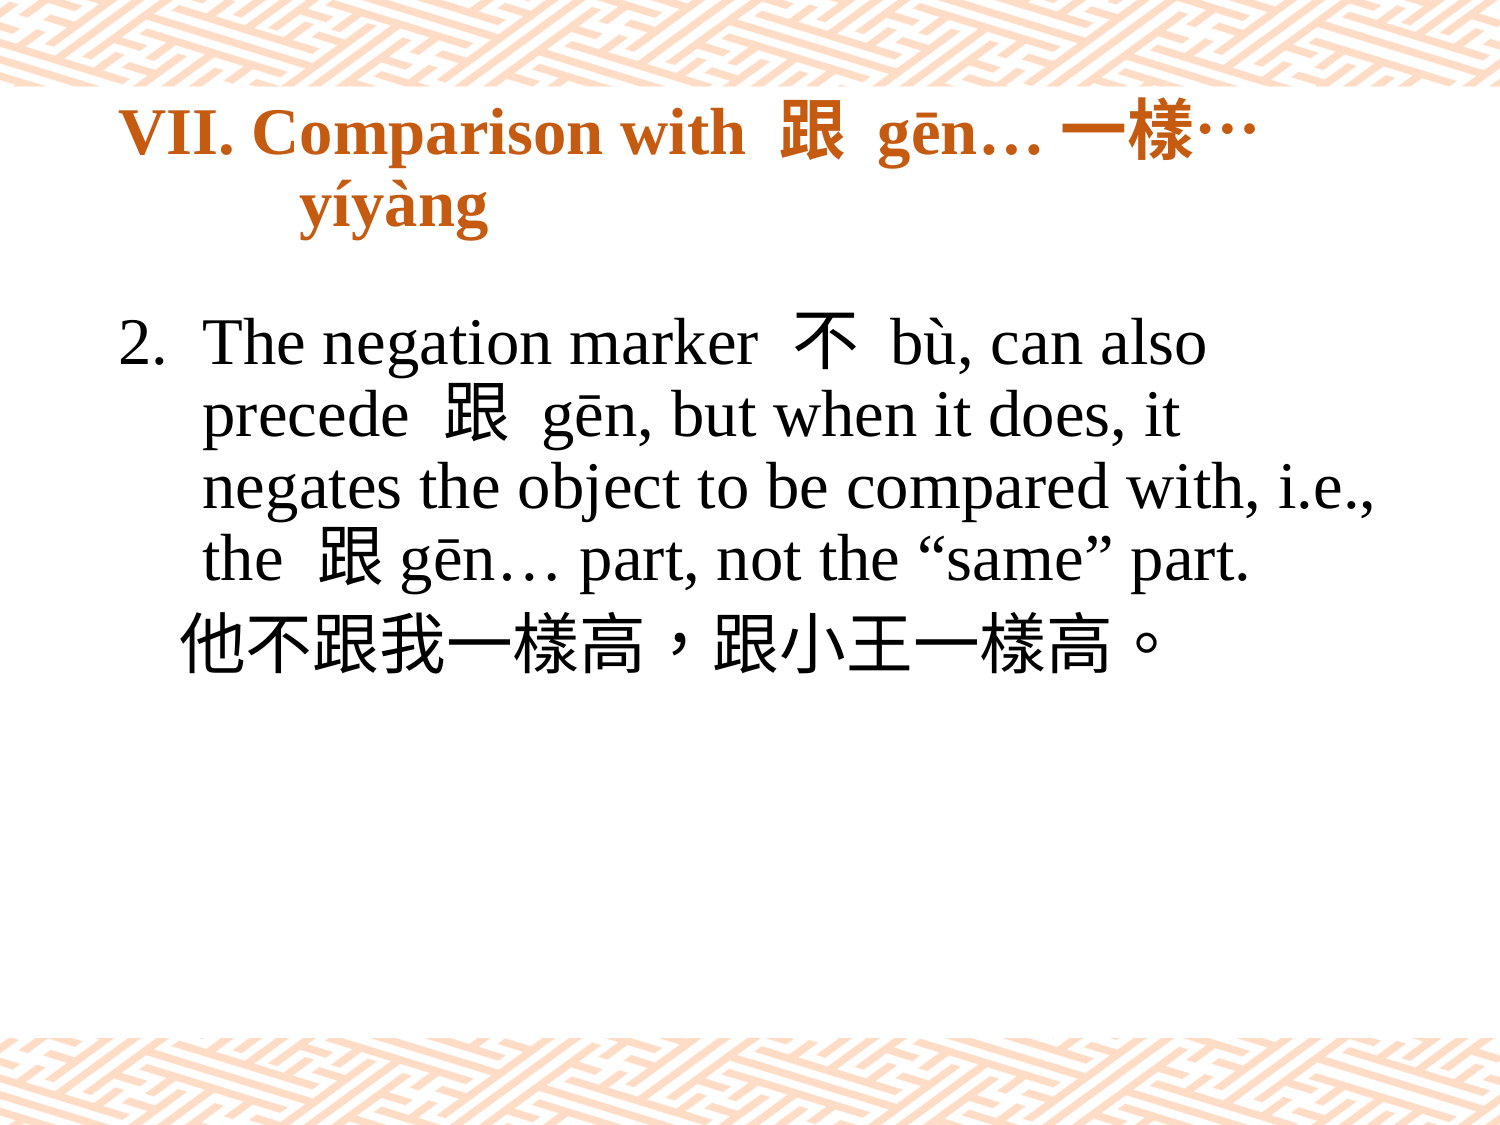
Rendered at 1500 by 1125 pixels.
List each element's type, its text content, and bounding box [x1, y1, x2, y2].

picture [0, 0, 1500, 1125]
title VII. Comparison with 跟 gēn…一樣… yíyàng [103, 59, 1397, 278]
list The negation marker 不 bù, can also precede 跟 gēn, but when it does, it negates the object to be compared with, i.e., the 跟gēn… part, not the “same” part. 他不跟我一樣高，跟小王一樣高。 [103, 299, 1397, 1014]
